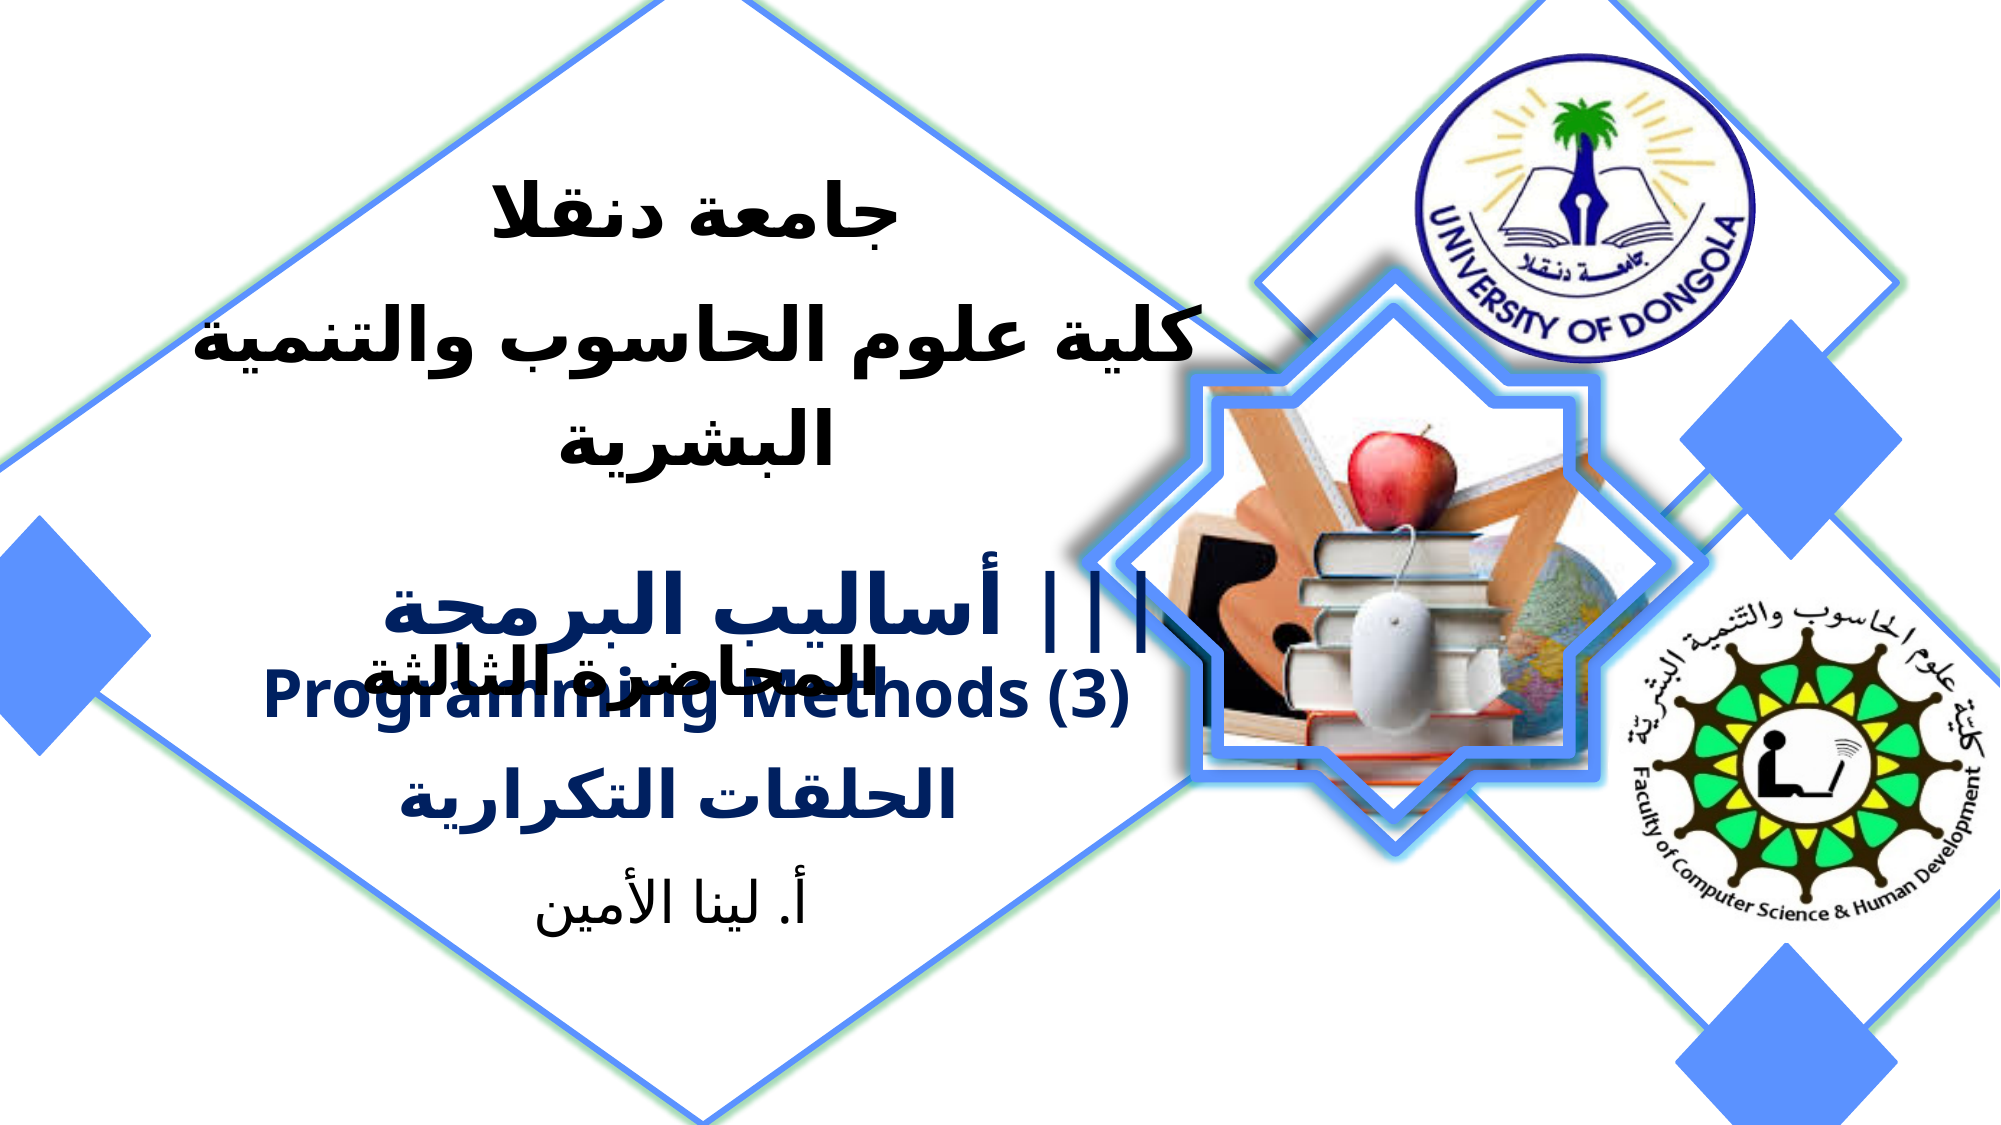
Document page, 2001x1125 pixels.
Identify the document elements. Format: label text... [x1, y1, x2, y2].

text_box [1414, 53, 1756, 315]
text_box [1675, 943, 1898, 1125]
text_box [459, 0, 948, 141]
text_box [1637, 587, 2000, 944]
text_box [0, 358, 153, 621]
text_box جامعة دنقلا كلية علوم الحاسوب والتنمية البشرية أساليب البرمجة ||| Programming Methods (3) [153, 141, 1240, 739]
text_box [1535, 859, 1783, 1028]
text_box [125, 716, 153, 736]
text_box [1790, 808, 2000, 1028]
text_box [1709, 510, 2000, 723]
text_box [158, 739, 1084, 1125]
picture [1087, 274, 1704, 851]
text_box المحاضرة الثالثة [55, 621, 897, 716]
text_box أ. لينا الأمين [128, 858, 824, 943]
text_box الحلقات التكرارية [382, 744, 998, 840]
text_box [1709, 319, 1903, 560]
text_box [1269, 0, 1899, 405]
text_box [0, 515, 139, 756]
